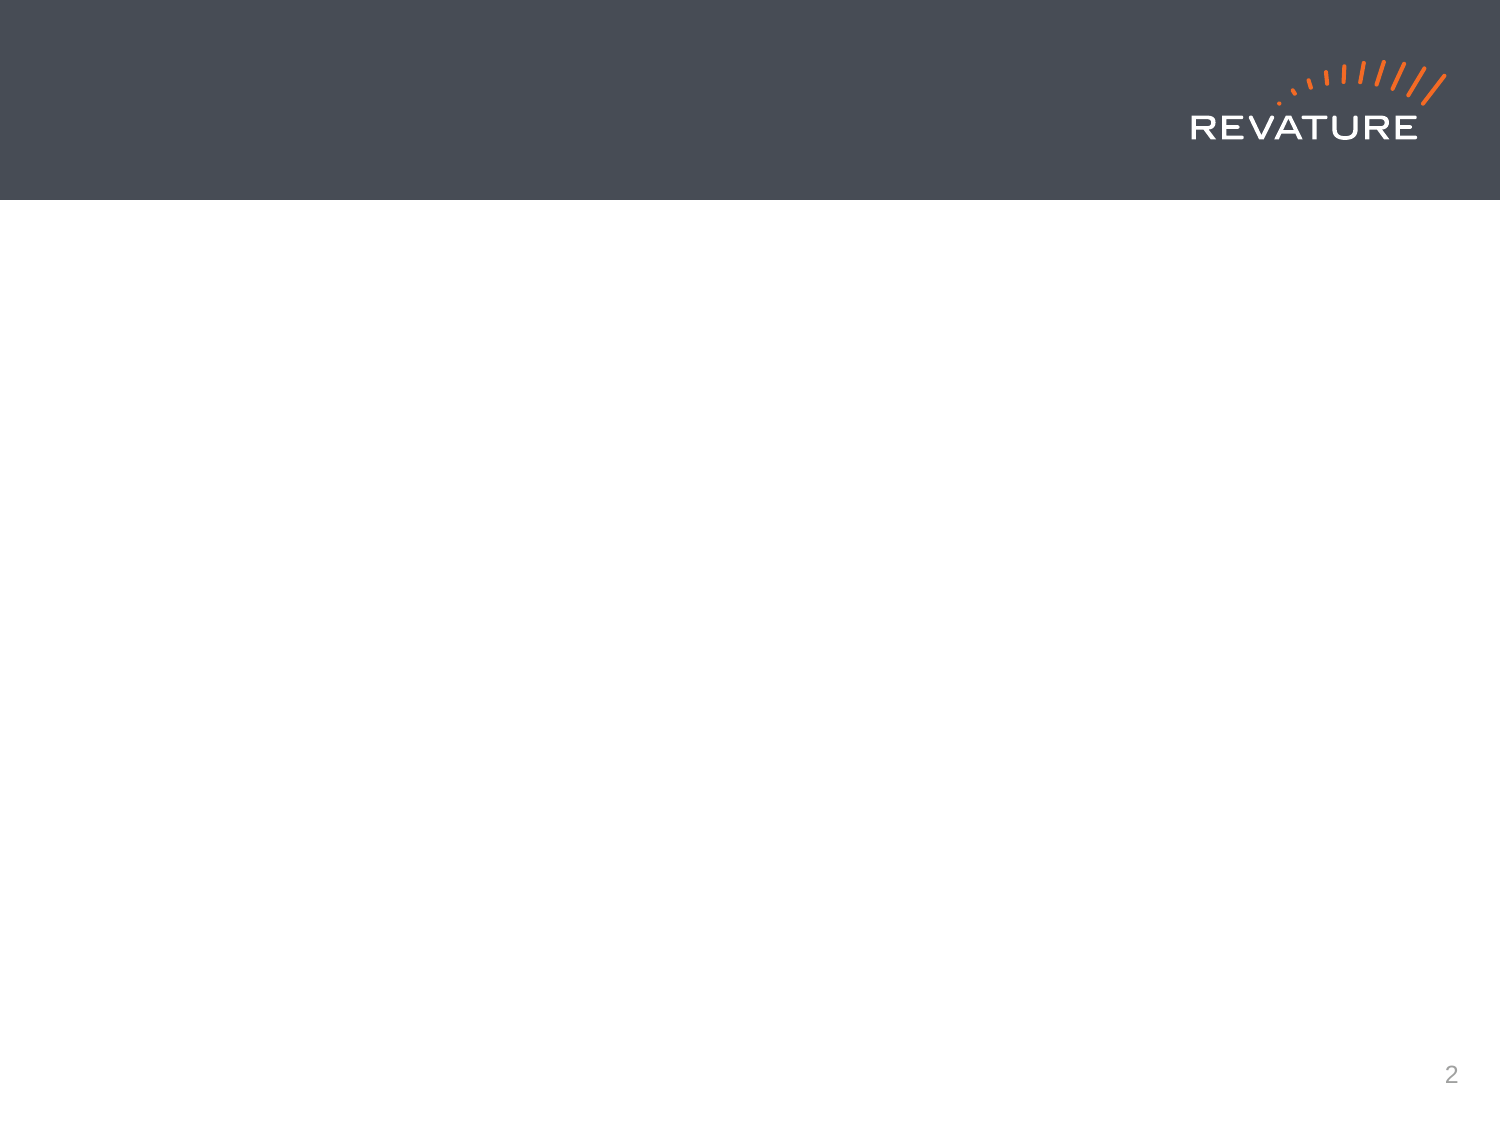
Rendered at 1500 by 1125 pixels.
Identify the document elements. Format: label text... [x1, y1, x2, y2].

slide_number 1 [1332, 1043, 1474, 1104]
